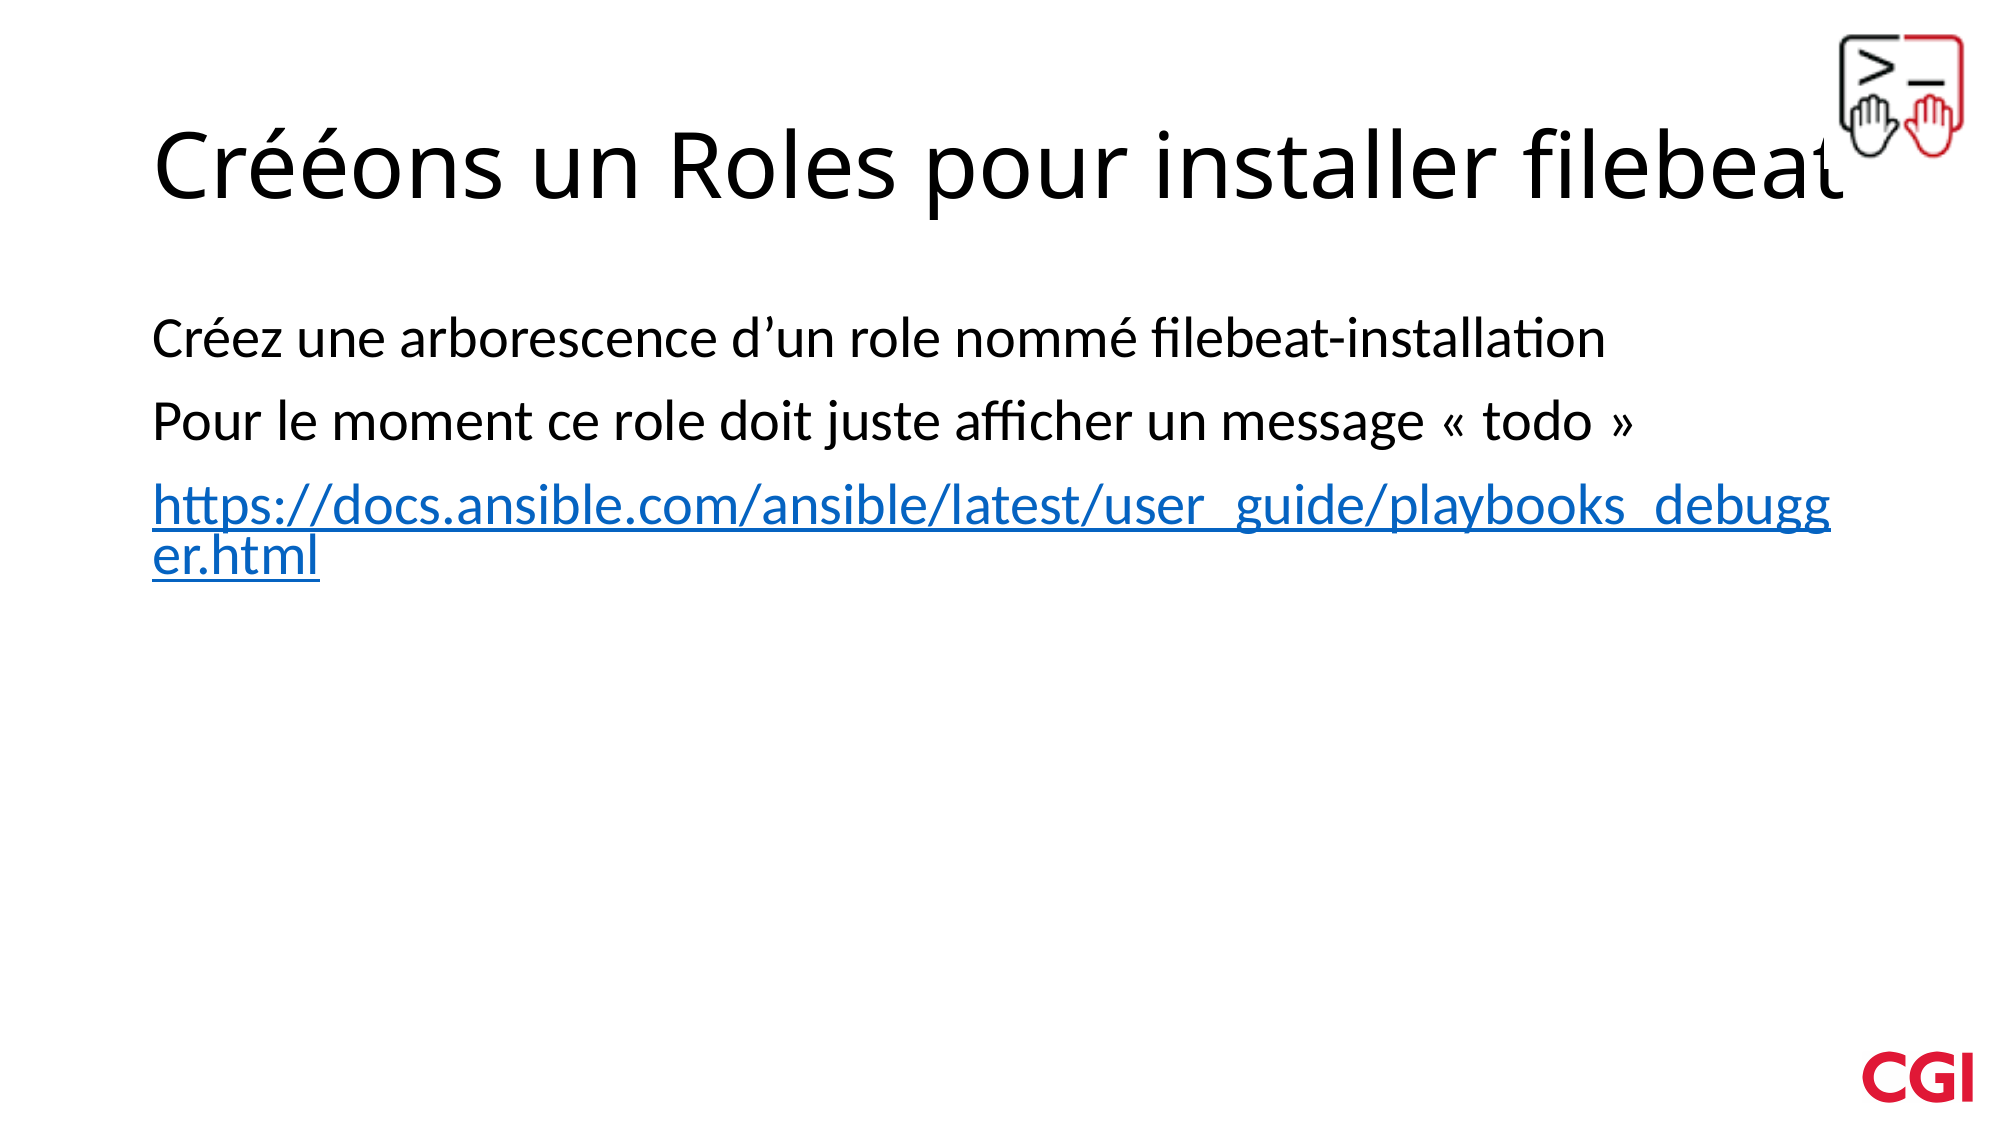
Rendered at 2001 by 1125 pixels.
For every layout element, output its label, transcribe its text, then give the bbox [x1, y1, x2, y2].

picture [1862, 1051, 1973, 1103]
title Crééons un Roles pour installer filebeat [137, 59, 1863, 278]
picture [1824, 13, 1975, 169]
text_box Créez une arborescence d’un role nommé filebeat-installation Pour le moment ce role doit juste afficher un message « todo » https://docs.ansible.com/ansible/latest/user_guide/playbooks_debugger.html [137, 299, 1863, 1014]
